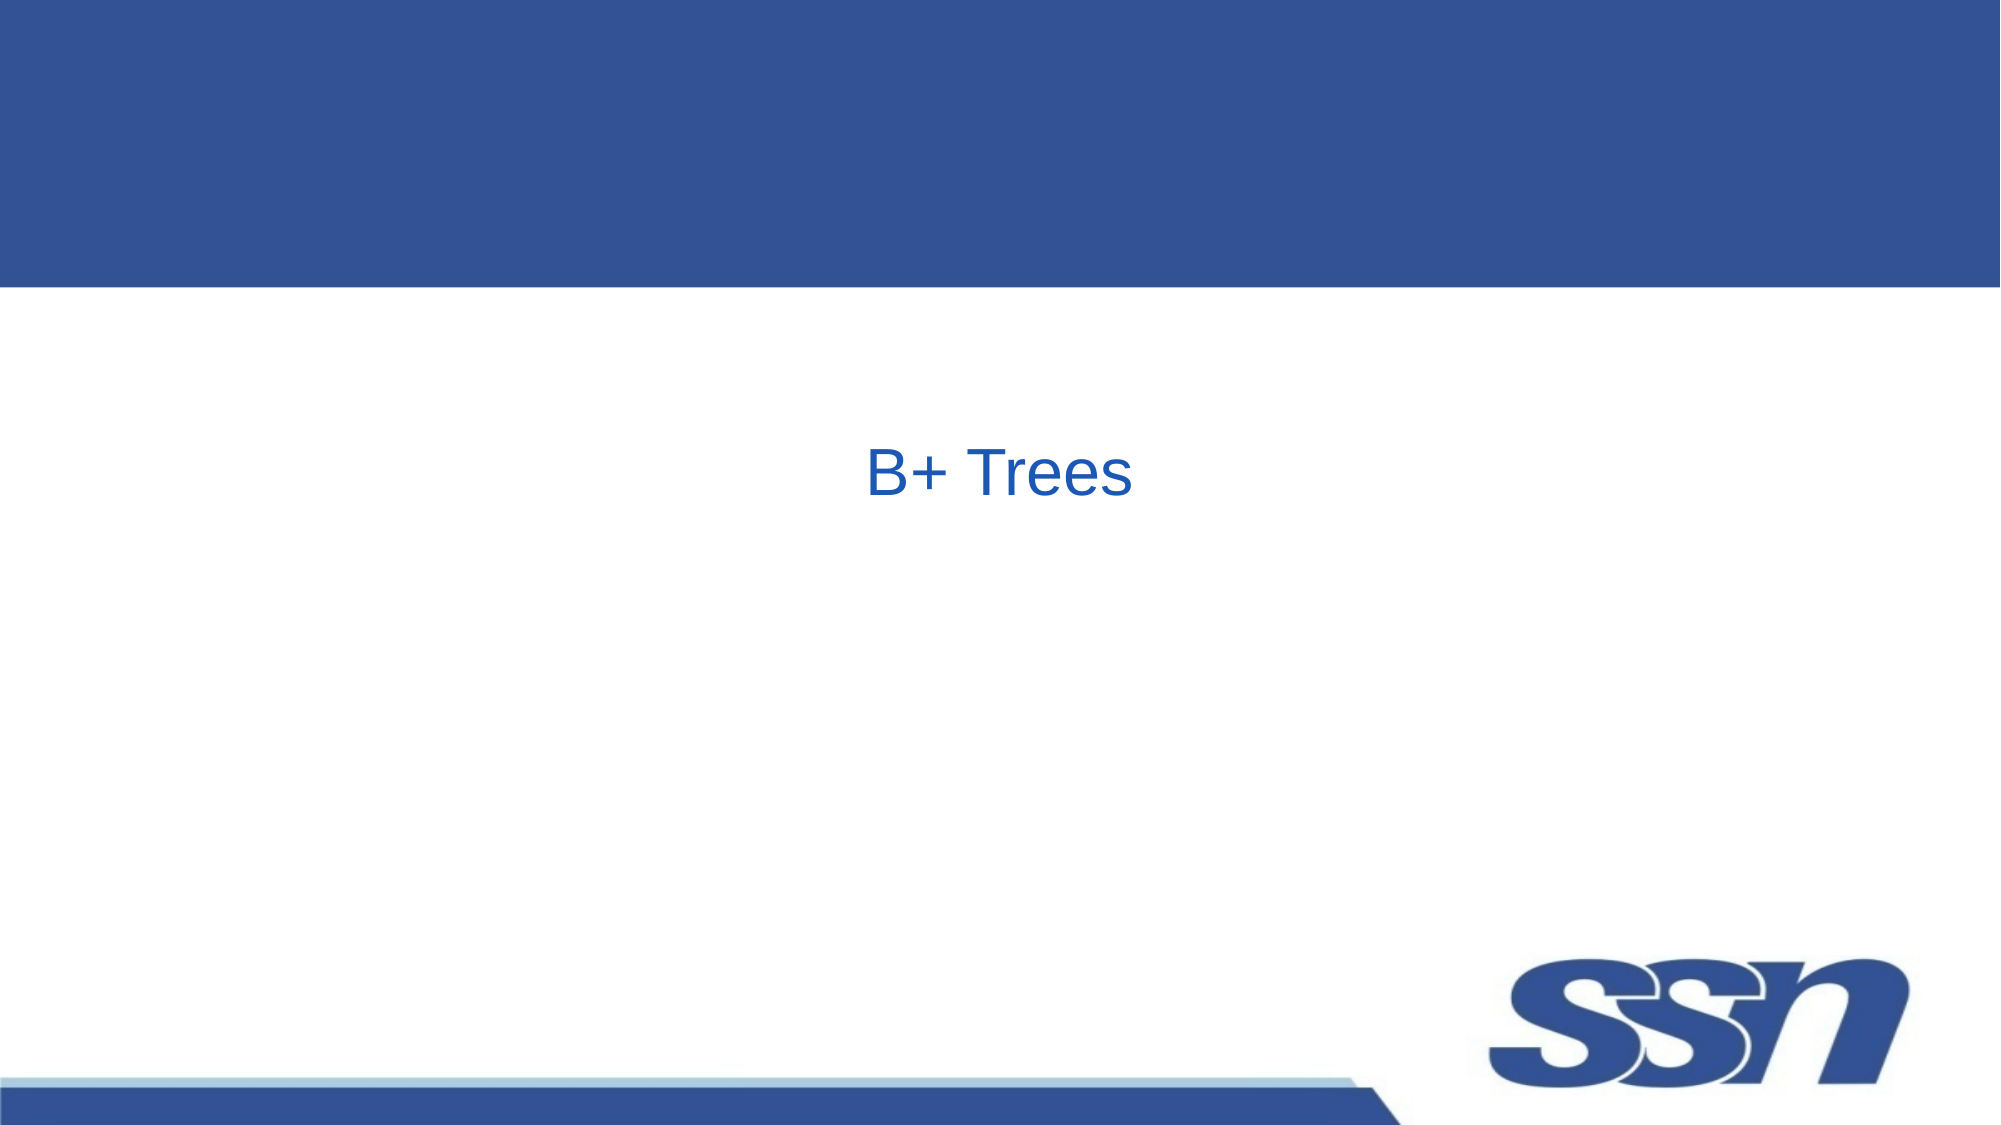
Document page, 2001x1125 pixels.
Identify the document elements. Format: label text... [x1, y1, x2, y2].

title B+ Trees [150, 375, 1850, 563]
picture [0, 915, 1997, 1125]
